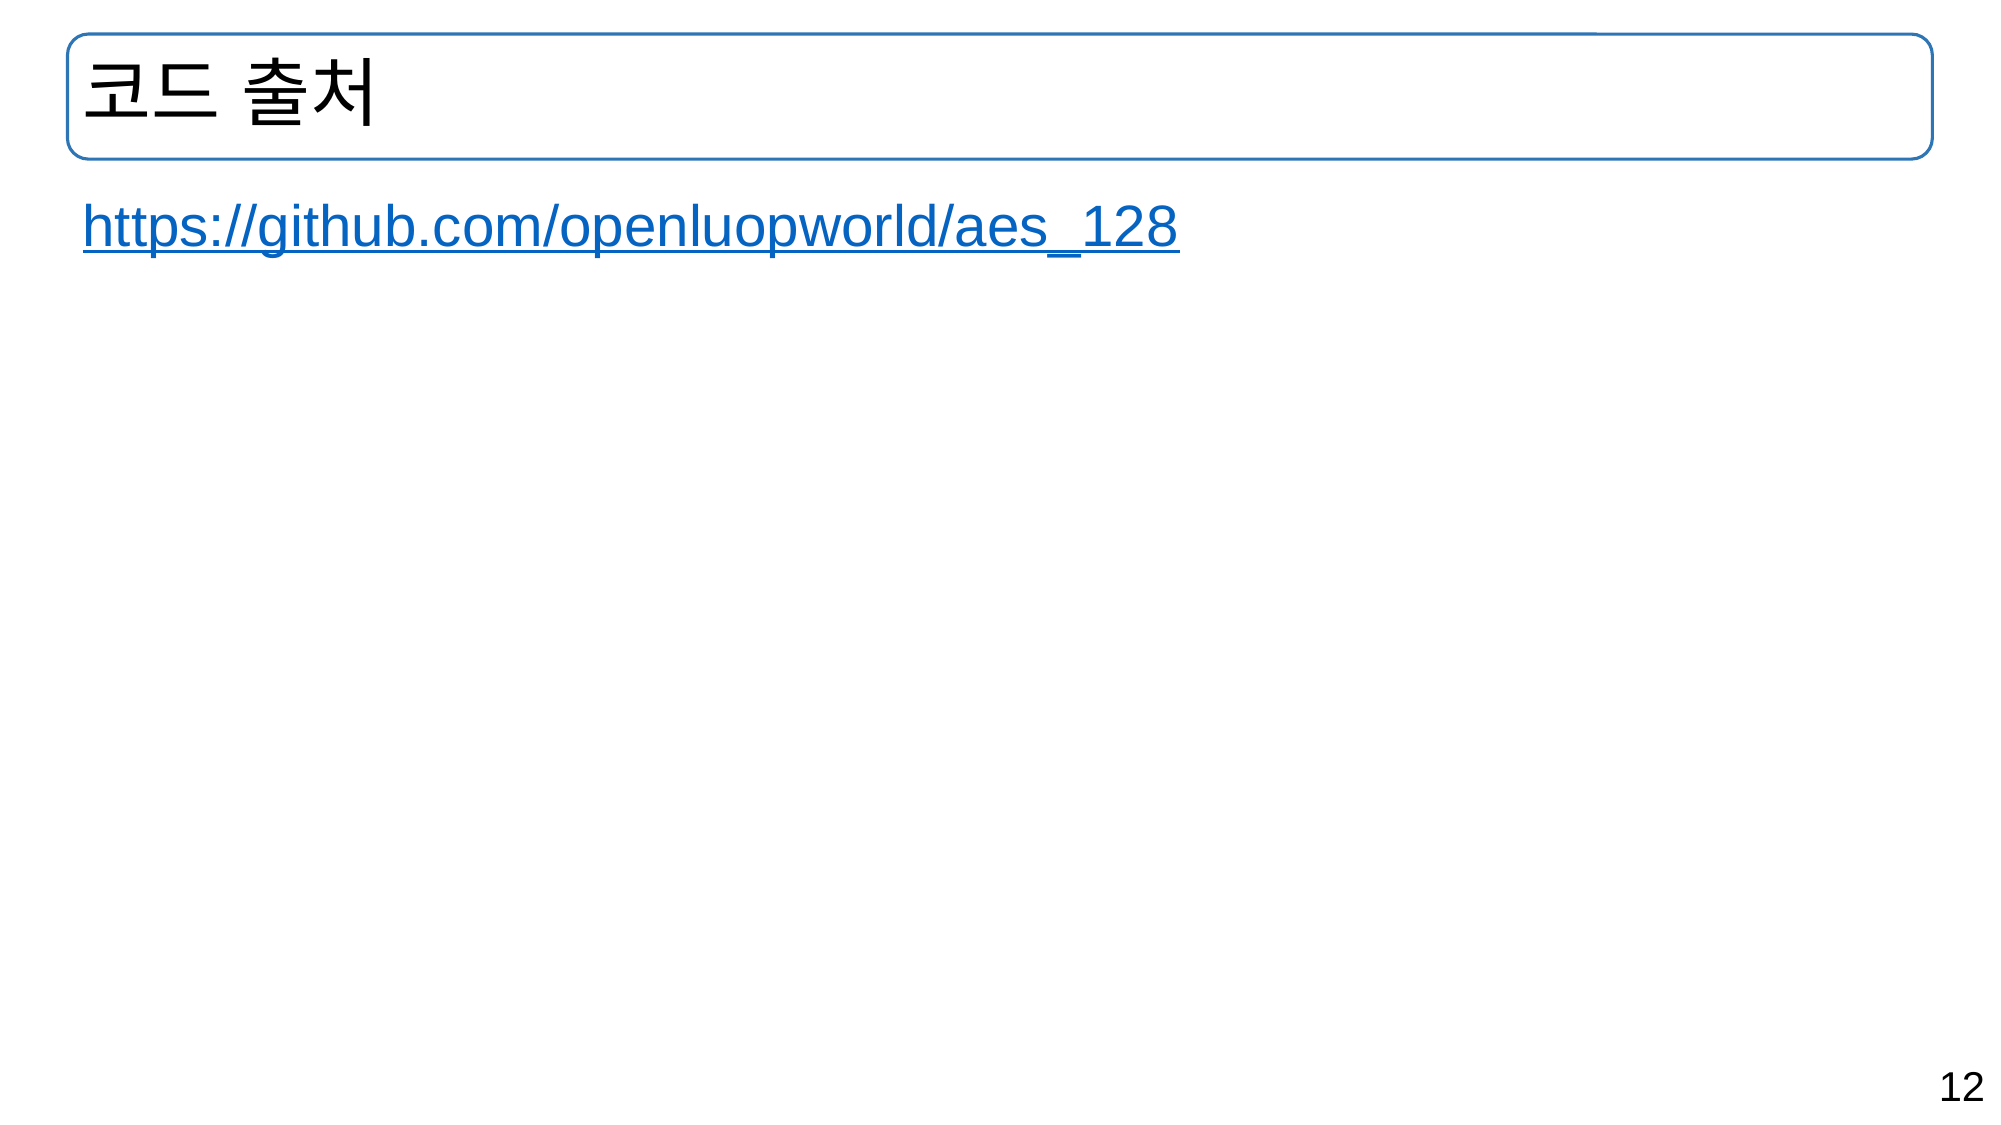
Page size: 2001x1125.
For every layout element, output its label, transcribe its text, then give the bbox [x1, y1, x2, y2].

title 코드 출처 [67, 34, 1933, 160]
list https://github.com/openluopworld/aes_128 [67, 189, 1933, 1019]
